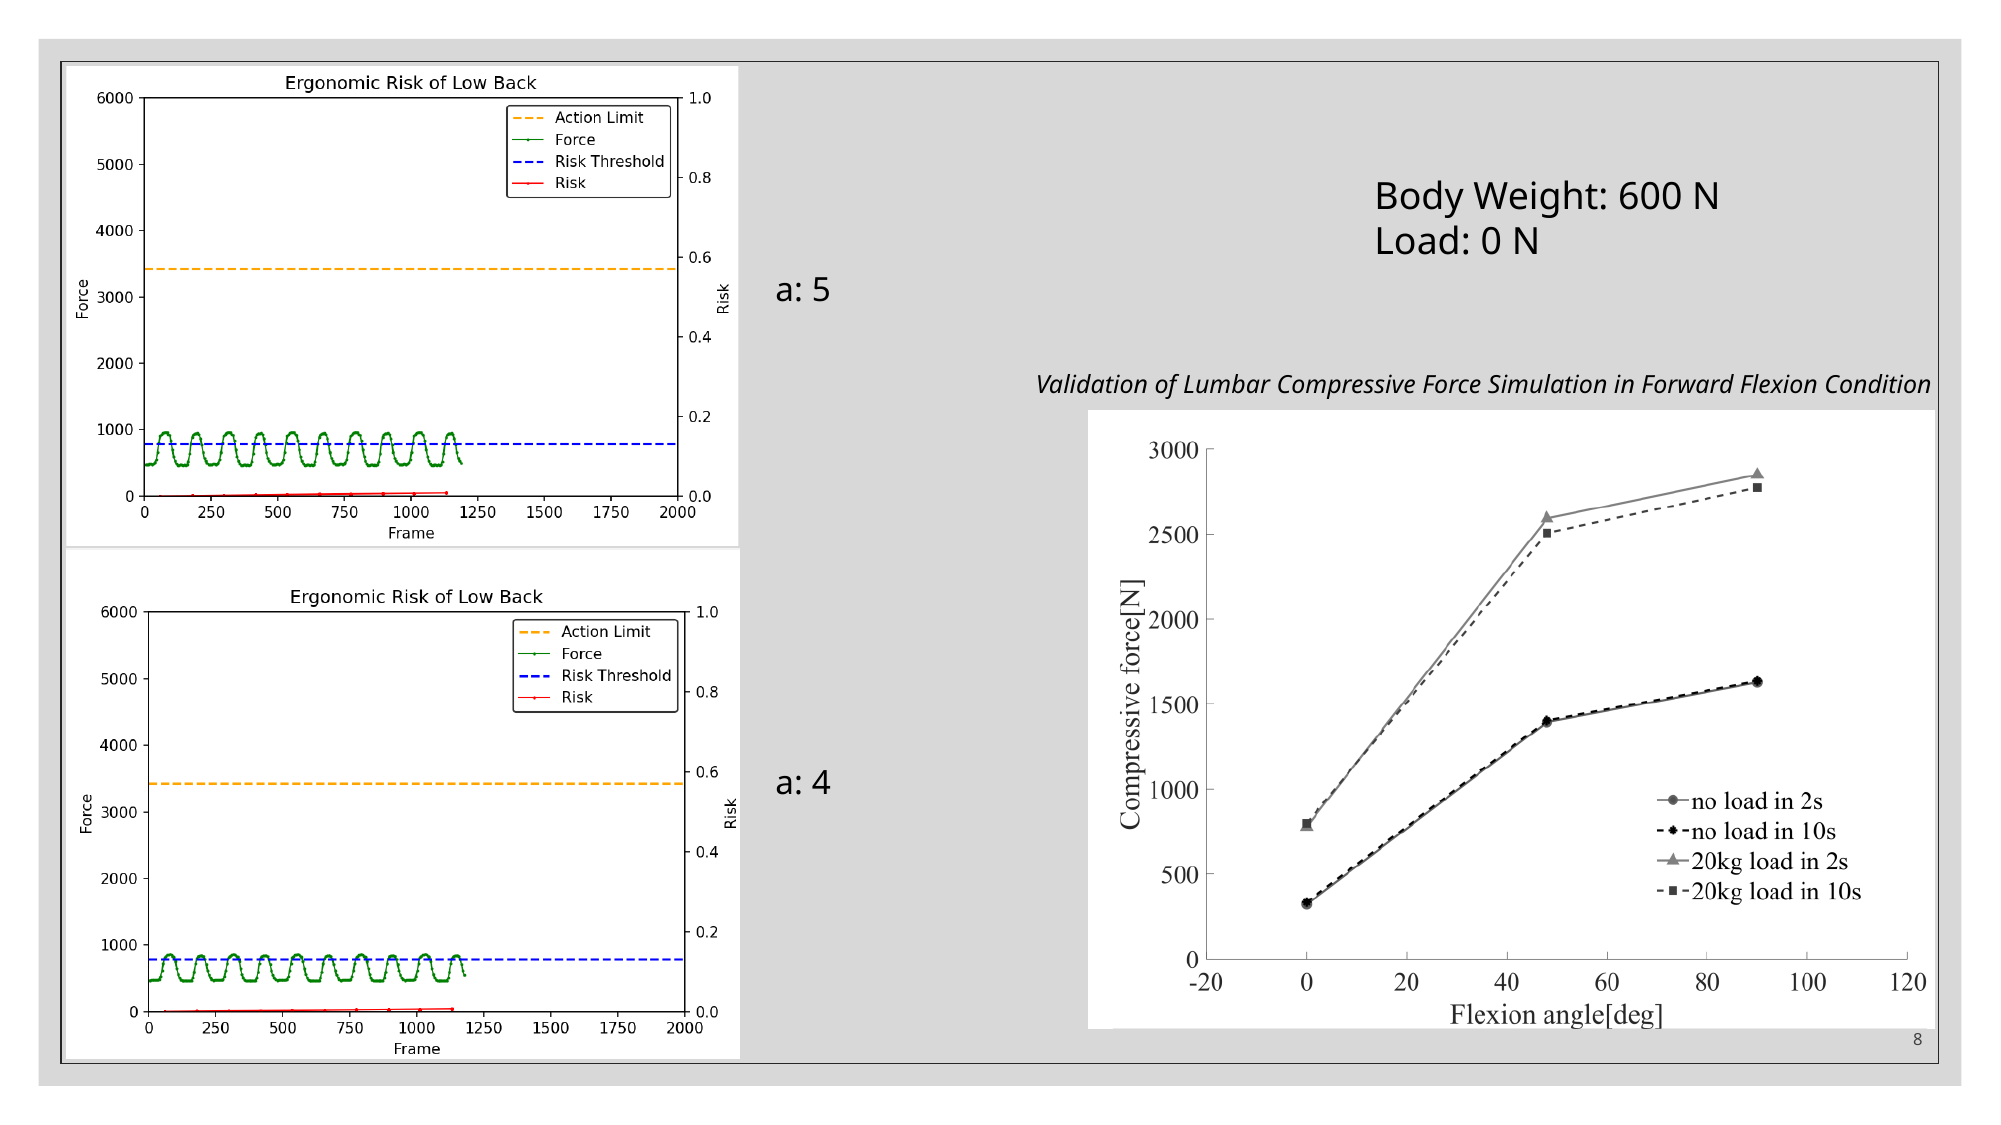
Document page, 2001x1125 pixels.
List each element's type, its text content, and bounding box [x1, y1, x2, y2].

picture [66, 548, 740, 1059]
text_box Validation of Lumbar Compressive Force Simulation in Forward Flexion Condition [1021, 361, 1950, 407]
picture [1088, 410, 1936, 1030]
picture [66, 66, 739, 546]
text_box a: 4 [760, 753, 858, 809]
text_box Body Weight: 600 N Load: 0 N [1359, 164, 1738, 270]
text_box a: 5 [760, 260, 858, 315]
slide_number 8 [1800, 1032, 1938, 1059]
